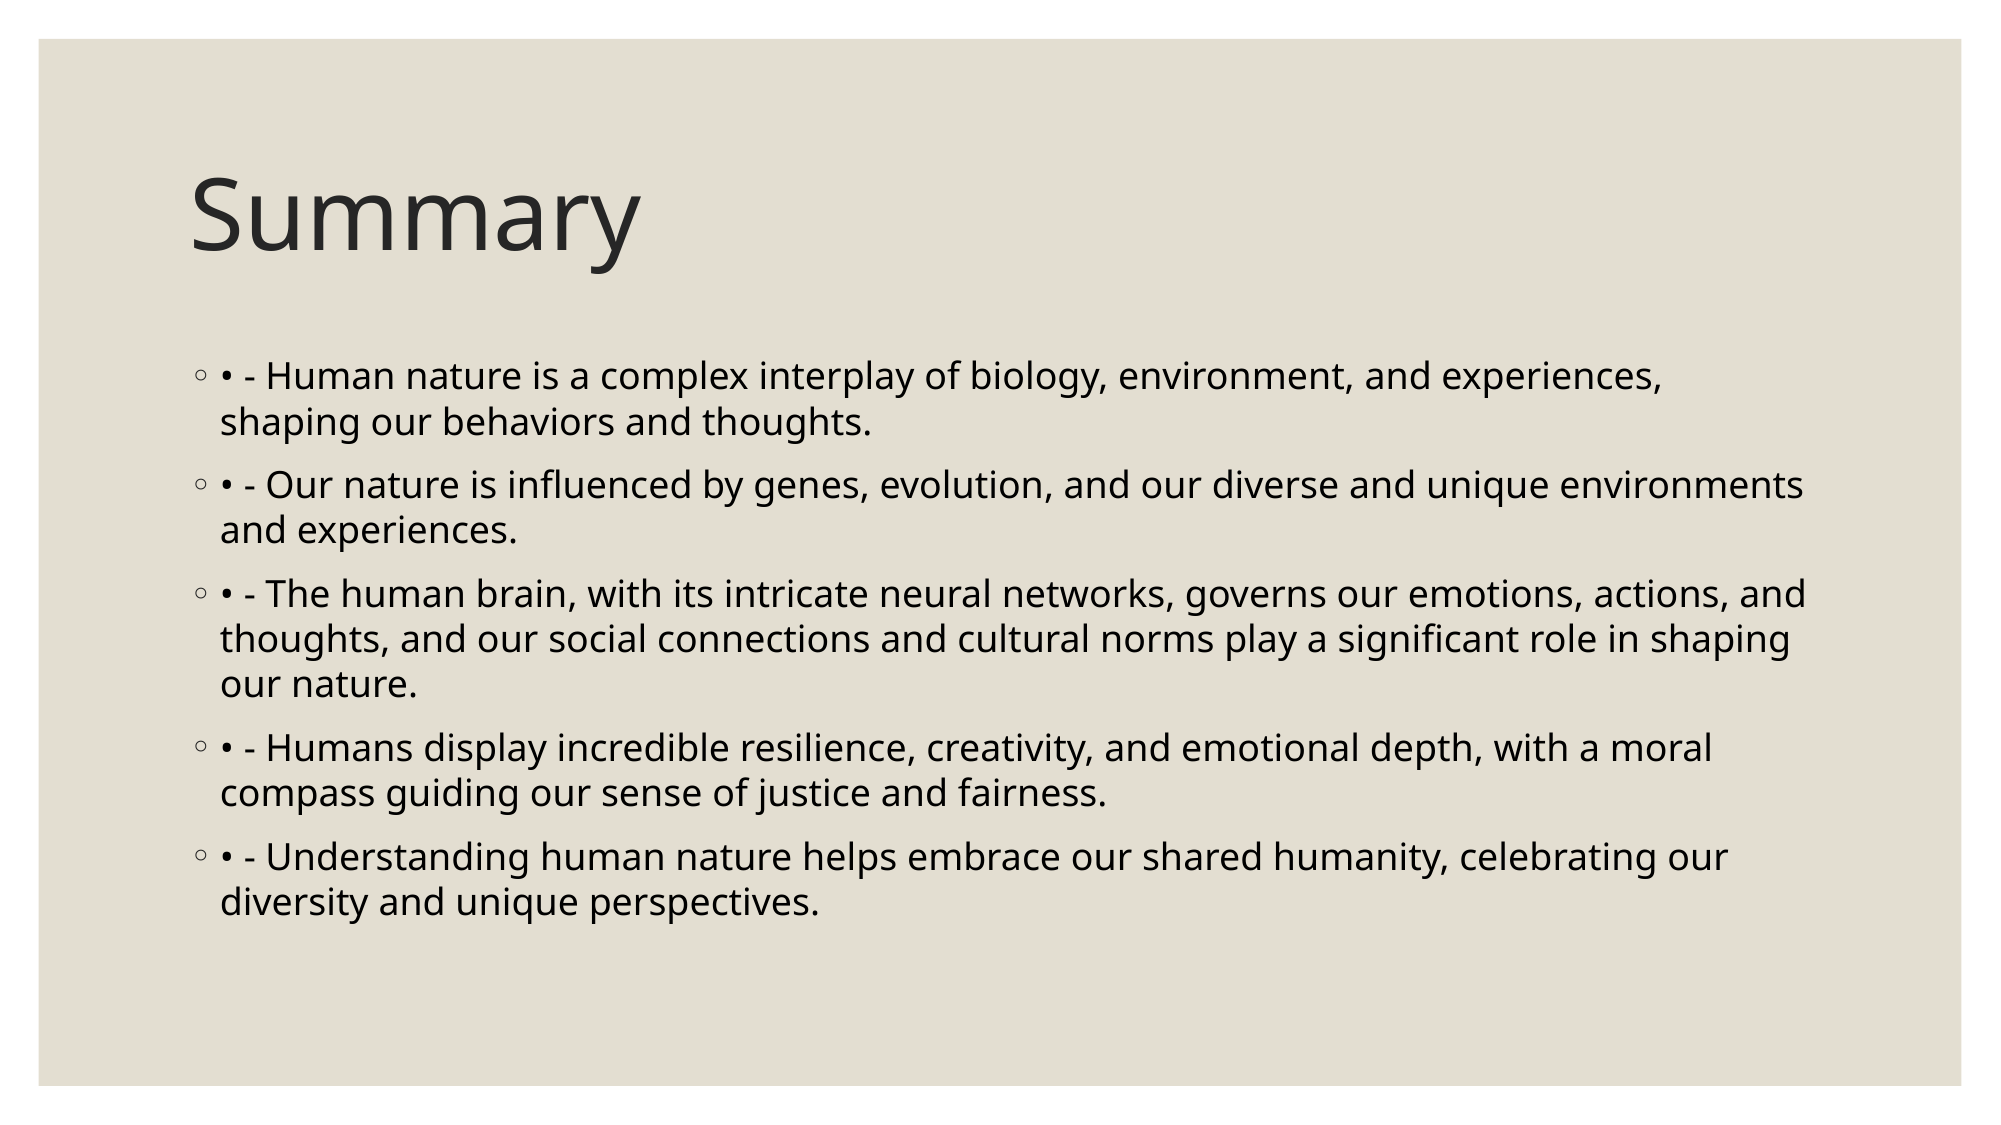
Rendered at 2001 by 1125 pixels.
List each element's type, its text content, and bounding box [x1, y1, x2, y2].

list • - Human nature is a complex interplay of biology, environment, and experiences, shaping our behaviors and thoughts. • - Our nature is influenced by genes, evolution, and our diverse and unique environments and experiences. • - The human brain, with its intricate neural networks, governs our emotions, actions, and thoughts, and our social connections and cultural norms play a significant role in shaping our nature. • - Humans display incredible resilience, creativity, and emotional depth, with a moral compass guiding our sense of justice and fairness. • - Understanding human nature helps embrace our shared humanity, celebrating our diversity and unique perspectives. [174, 345, 1825, 990]
title Summary [174, 105, 1825, 331]
